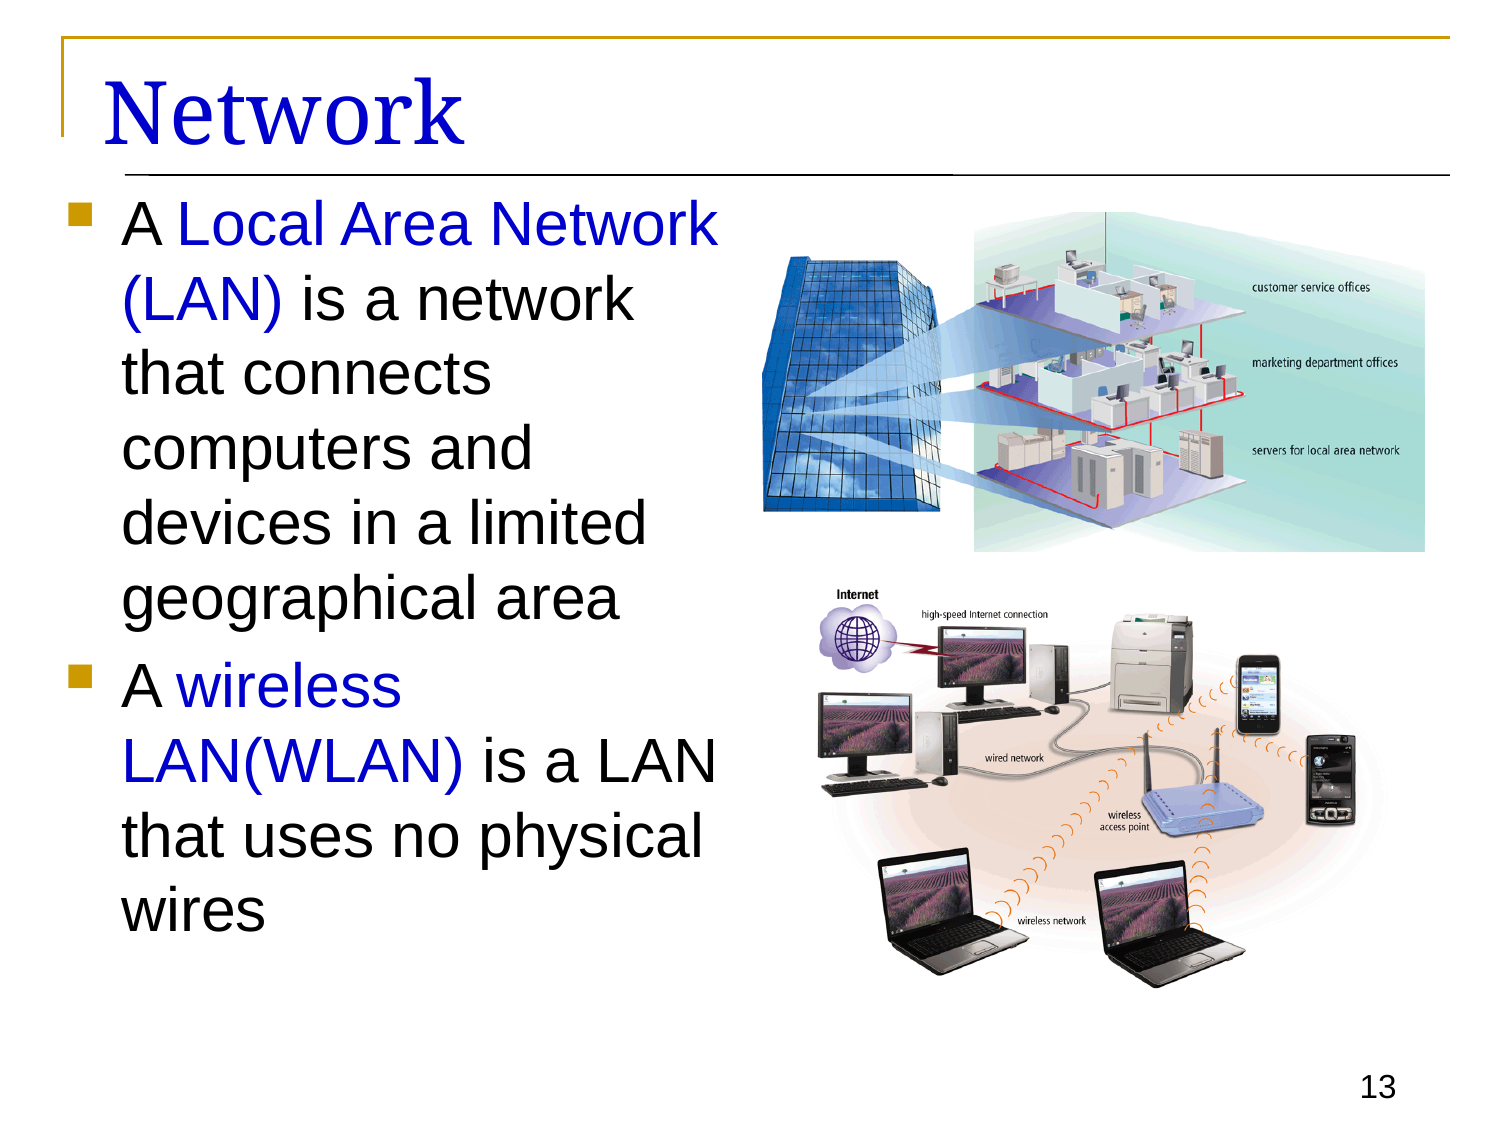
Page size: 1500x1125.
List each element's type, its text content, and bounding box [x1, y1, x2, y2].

title Network [87, 49, 1451, 163]
picture [812, 587, 1388, 991]
list A Local Area Network (LAN) is a network that connects computers and devices in a limited geographical area A wireless LAN(WLAN) is a LAN that uses no physical wires [49, 174, 738, 1076]
picture [762, 212, 1426, 553]
